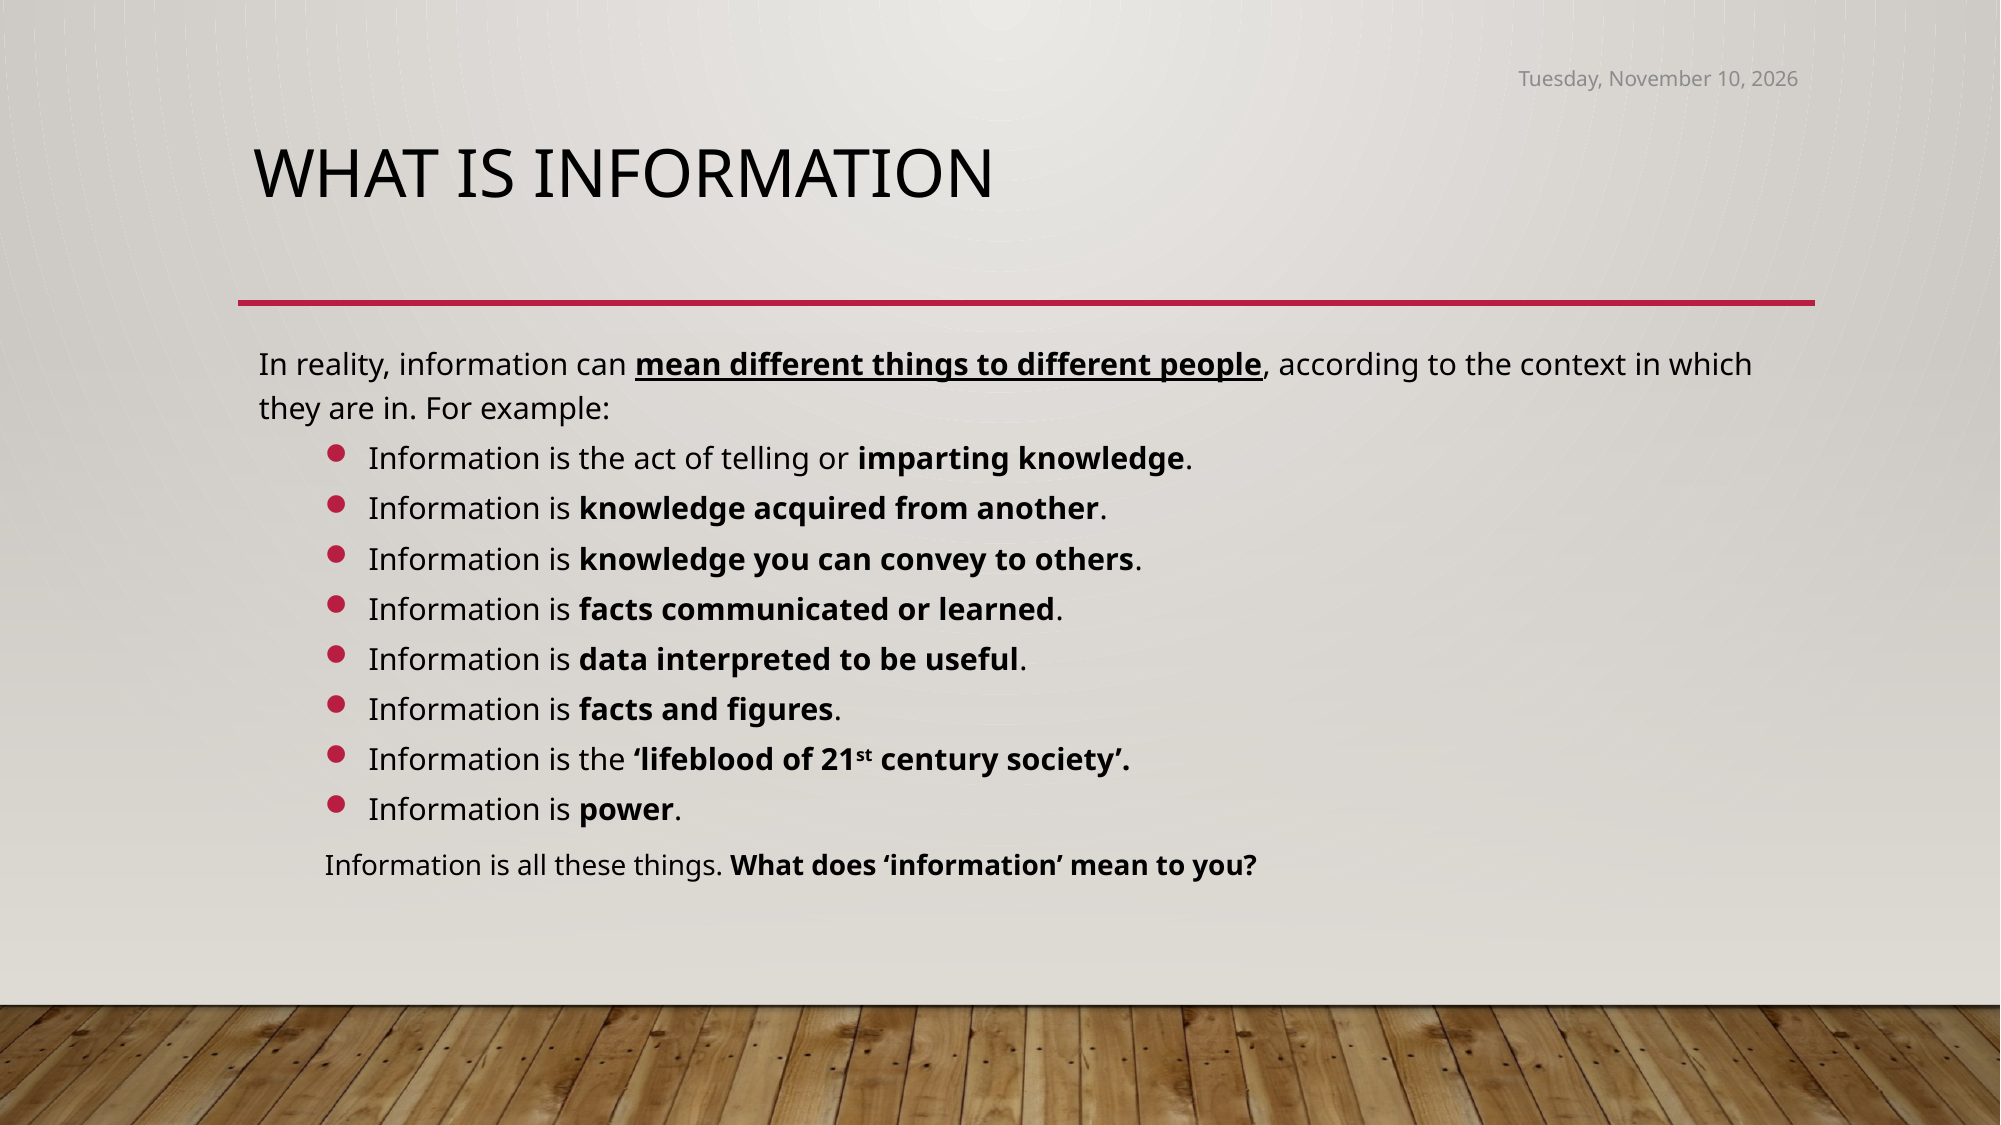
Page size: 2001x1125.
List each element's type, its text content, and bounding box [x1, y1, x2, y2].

title What is Information [238, 131, 1814, 305]
picture [0, 1005, 2000, 1125]
list In reality, information can mean different things to different people, according to the context in which they are in. For example: Information is the act of telling or imparting knowledge. Information is knowledge acquired from another. Information is knowledge you can convey to others. Information is facts communicated or learned. Information is data interpreted to be useful. Information is facts and figures. Information is the ‘lifeblood of 21st century society’. Information is power. Information is all these things. What does ‘information’ mean to you? [238, 330, 1814, 897]
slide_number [1239, 54, 1814, 105]
